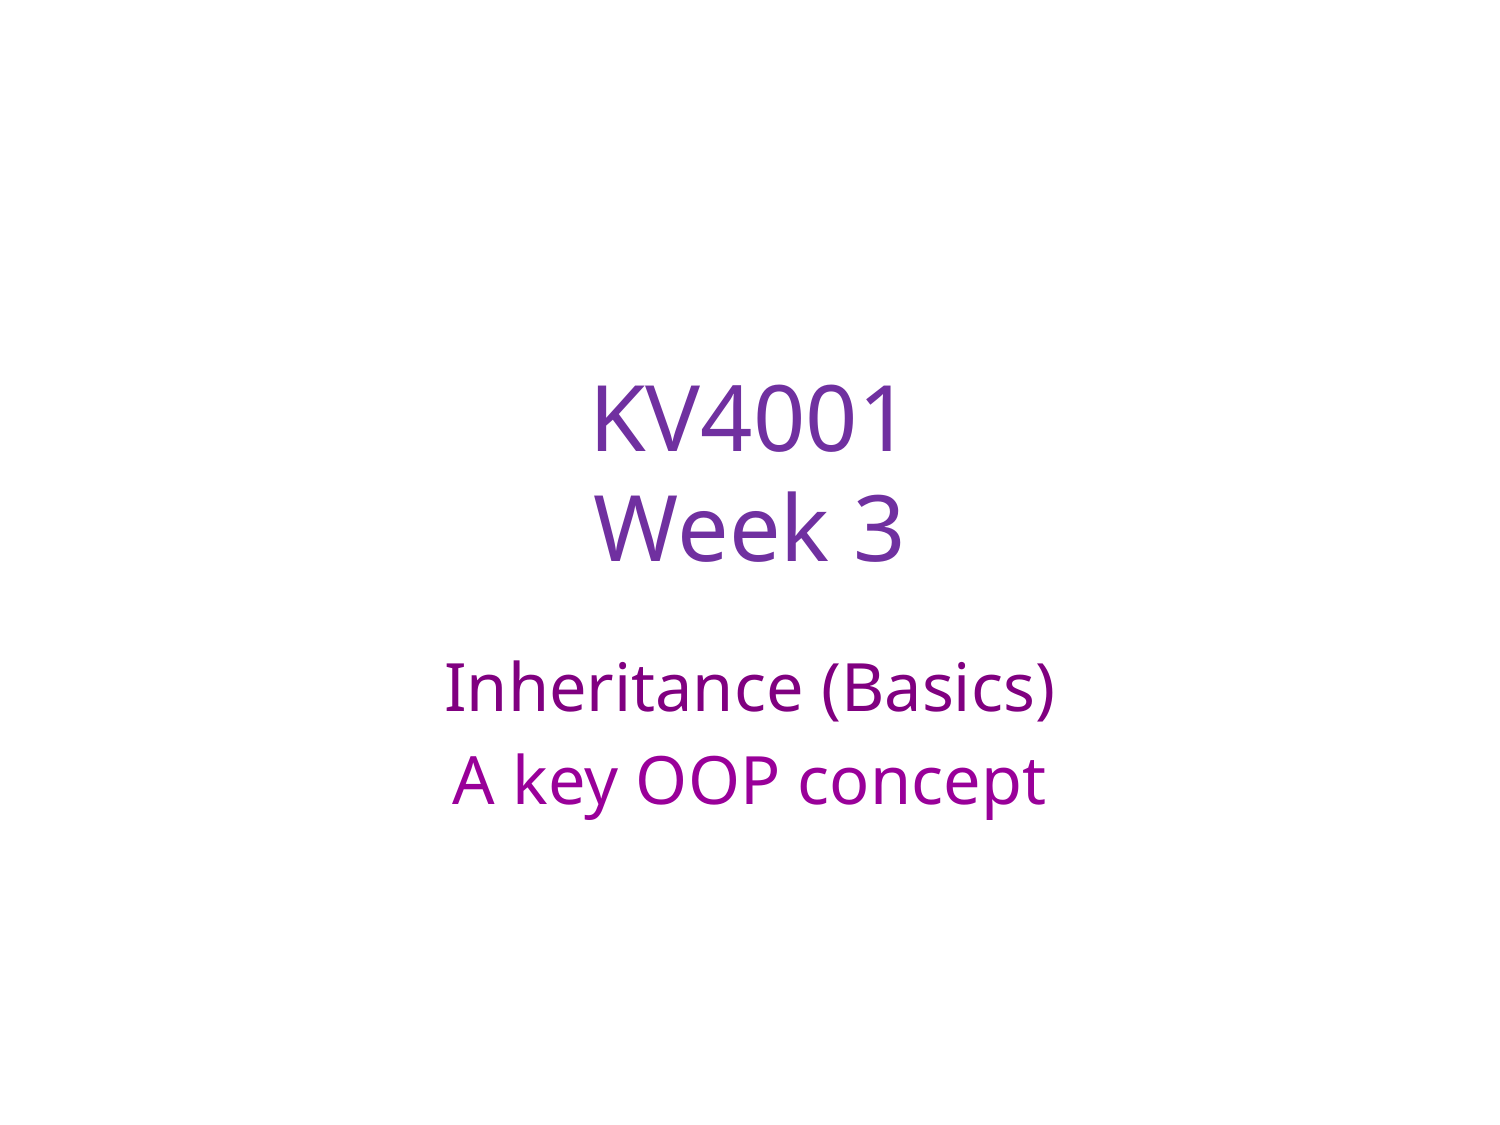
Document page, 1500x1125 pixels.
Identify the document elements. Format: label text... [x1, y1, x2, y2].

title KV4001 Week 3 [112, 349, 1388, 591]
subtitle Inheritance (Basics) A key OOP concept [225, 637, 1275, 925]
